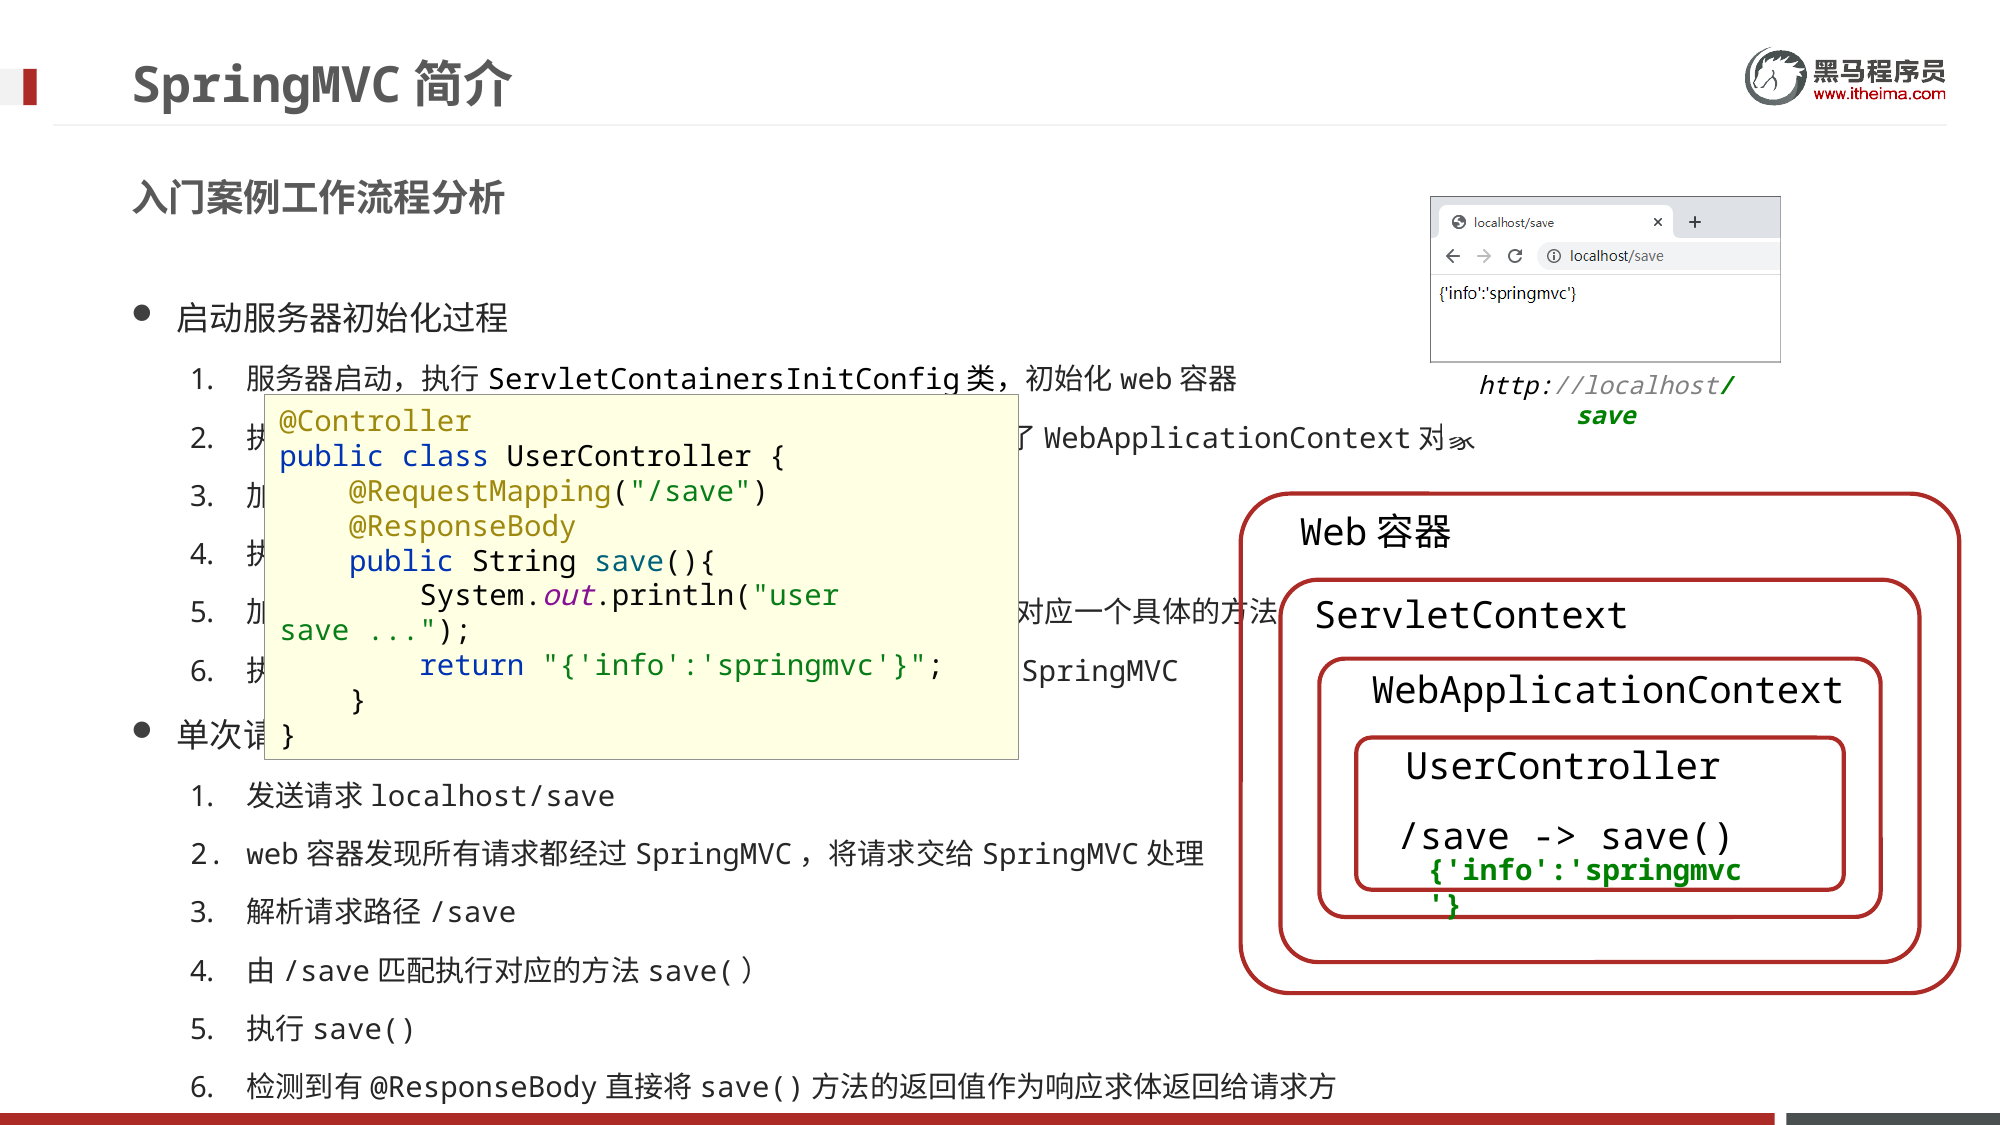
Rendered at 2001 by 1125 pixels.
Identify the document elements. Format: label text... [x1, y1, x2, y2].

text_box /save -> save() [1393, 807, 1793, 870]
text_box {'info':'springmvc'} [1412, 843, 1769, 929]
text_box WebApplicationContext [1317, 656, 1883, 920]
text_box UserController [1354, 735, 1846, 892]
picture [1430, 196, 1781, 363]
list 启动服务器初始化过程 服务器启动，执行ServletContainersInitConfig类，初始化web容器 执行createServletApplicationContext方法，创建了WebApplicationContext对象 加载SpringMvcConfig 执行@ComponentScan加载对应的bean 加载UserController，每个@RequestMapping的名称对应一个具体的方法 执行getServletMappings方法，定义所有的请求都通过SpringMVC 单次请求过程 发送请求localhost/save web容器发现所有请求都经过SpringMVC，将请求交给SpringMVC处理 解析请求路径/save 由/save匹配执行对应的方法save(） 执行save() 检测到有@ResponseBody直接将save()方法的返回值作为响应求体返回给请求方 [116, 270, 1880, 963]
text_box Web容器 [1238, 491, 1962, 996]
list 入门案例工作流程分析 [116, 154, 1880, 239]
text_box ServletContext [1278, 577, 1922, 965]
title SpringMVC简介 [116, 40, 1556, 125]
text_box @Controller public class UserController { @RequestMapping("/save") @ResponseBody public String save(){ System.out.println("user save ..."); return "{'info':'springmvc'}"; } } [264, 394, 1019, 759]
picture [1744, 46, 1946, 106]
text_box http://localhost/save [1442, 372, 1770, 438]
